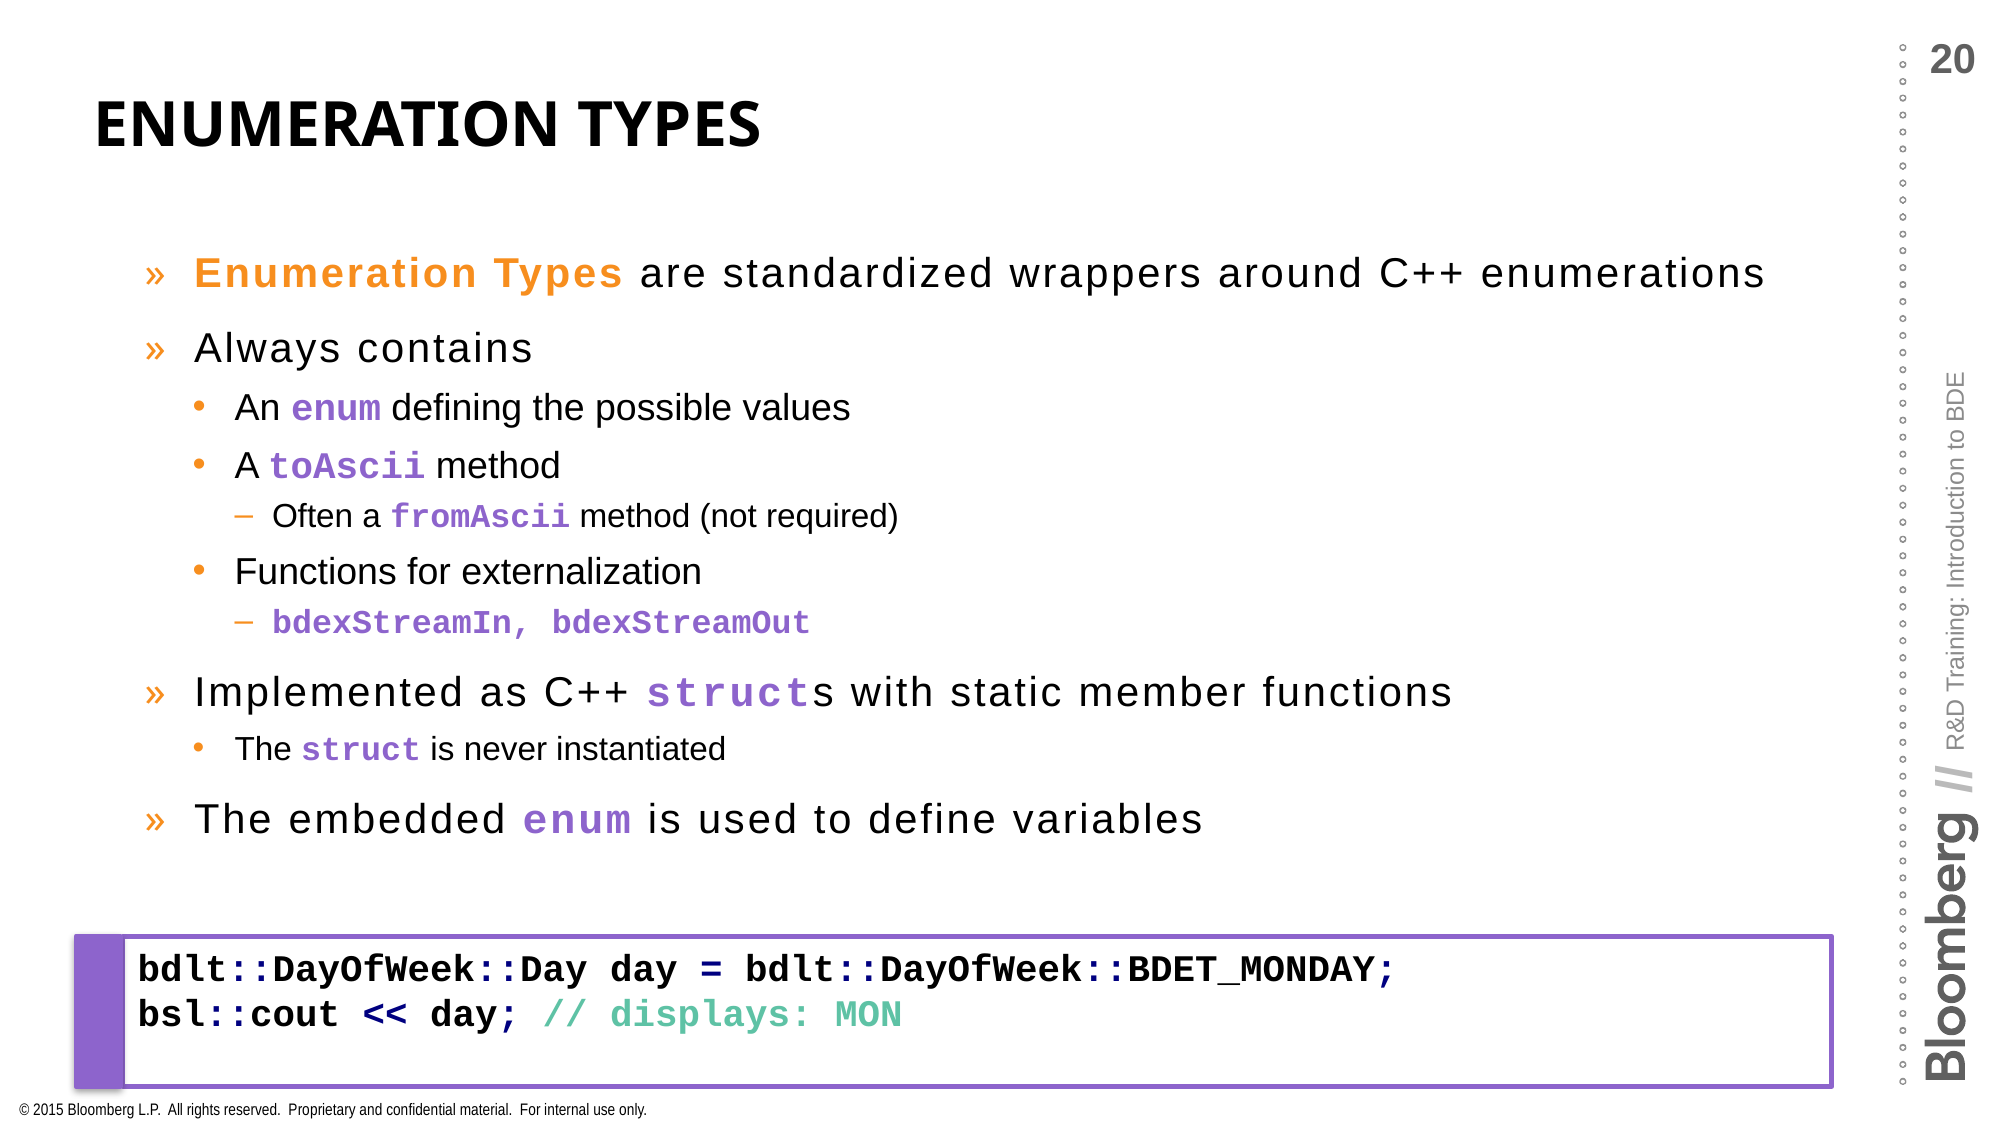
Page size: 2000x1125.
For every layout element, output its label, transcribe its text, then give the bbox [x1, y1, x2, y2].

picture [1896, 27, 1918, 1101]
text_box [75, 936, 1832, 1087]
list Enumeration Types are standardized wrappers around C++ enumerations Always contains An enum defining the possible values A toAscii method Often a fromAscii method (not required) Functions for externalization bdexStreamIn, bdexStreamOut Implemented as C++ structs with static member functions The struct is never instantiated The embedded enum is used to define variables [78, 238, 1834, 934]
title Enumeration Types [78, 52, 1832, 211]
